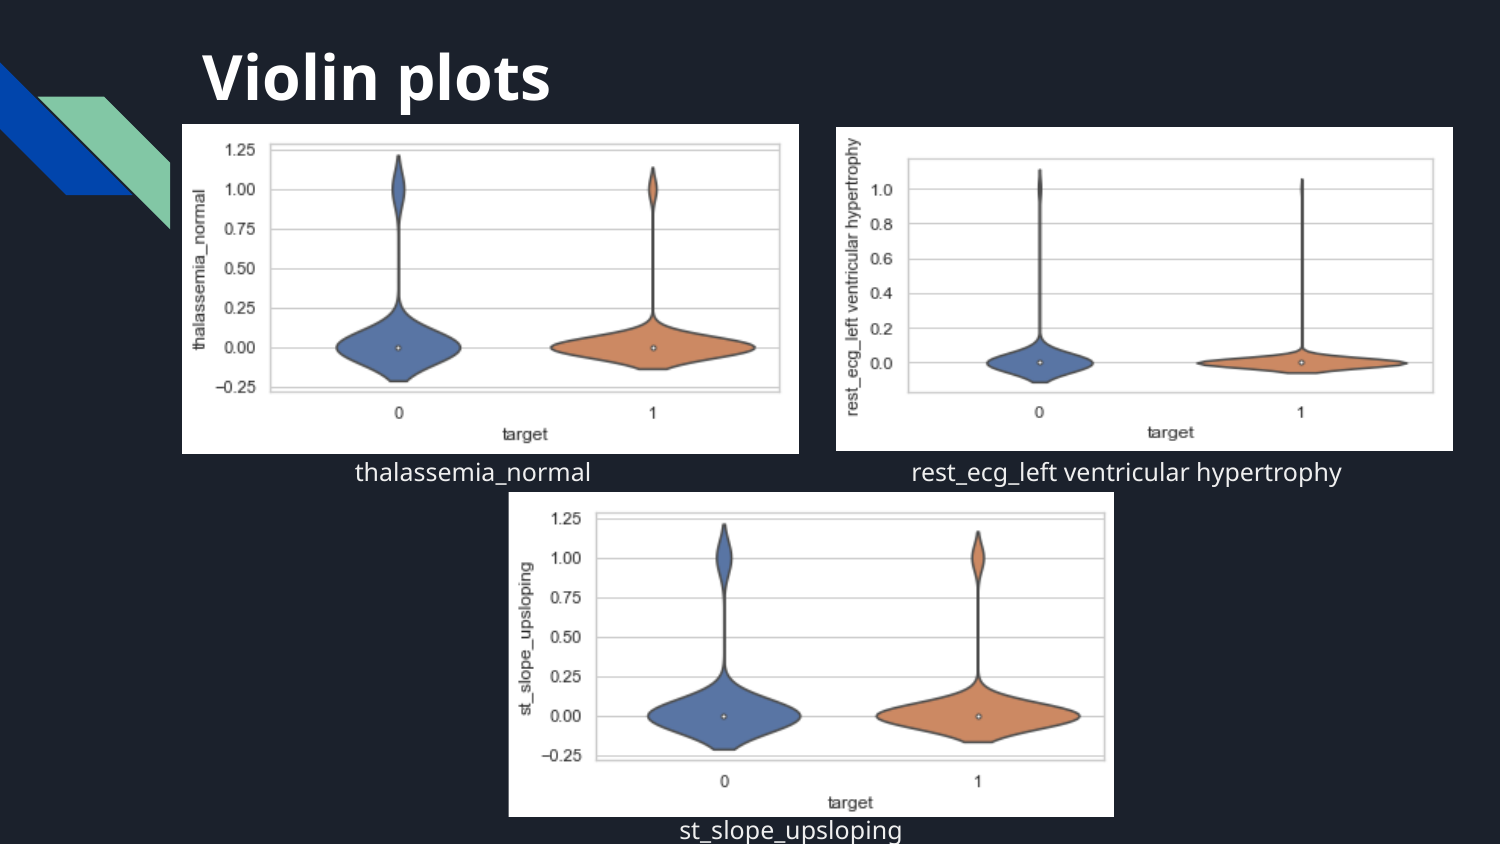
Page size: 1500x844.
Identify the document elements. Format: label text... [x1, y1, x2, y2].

picture [836, 127, 1453, 452]
title Violin plots [187, 22, 1343, 173]
picture [182, 124, 799, 454]
text_box st_slope_upsloping [664, 824, 974, 844]
text_box thalassemia_normal [339, 462, 649, 505]
text_box rest_ecg_left ventricular hypertrophy [896, 458, 1392, 505]
picture [508, 492, 1115, 817]
